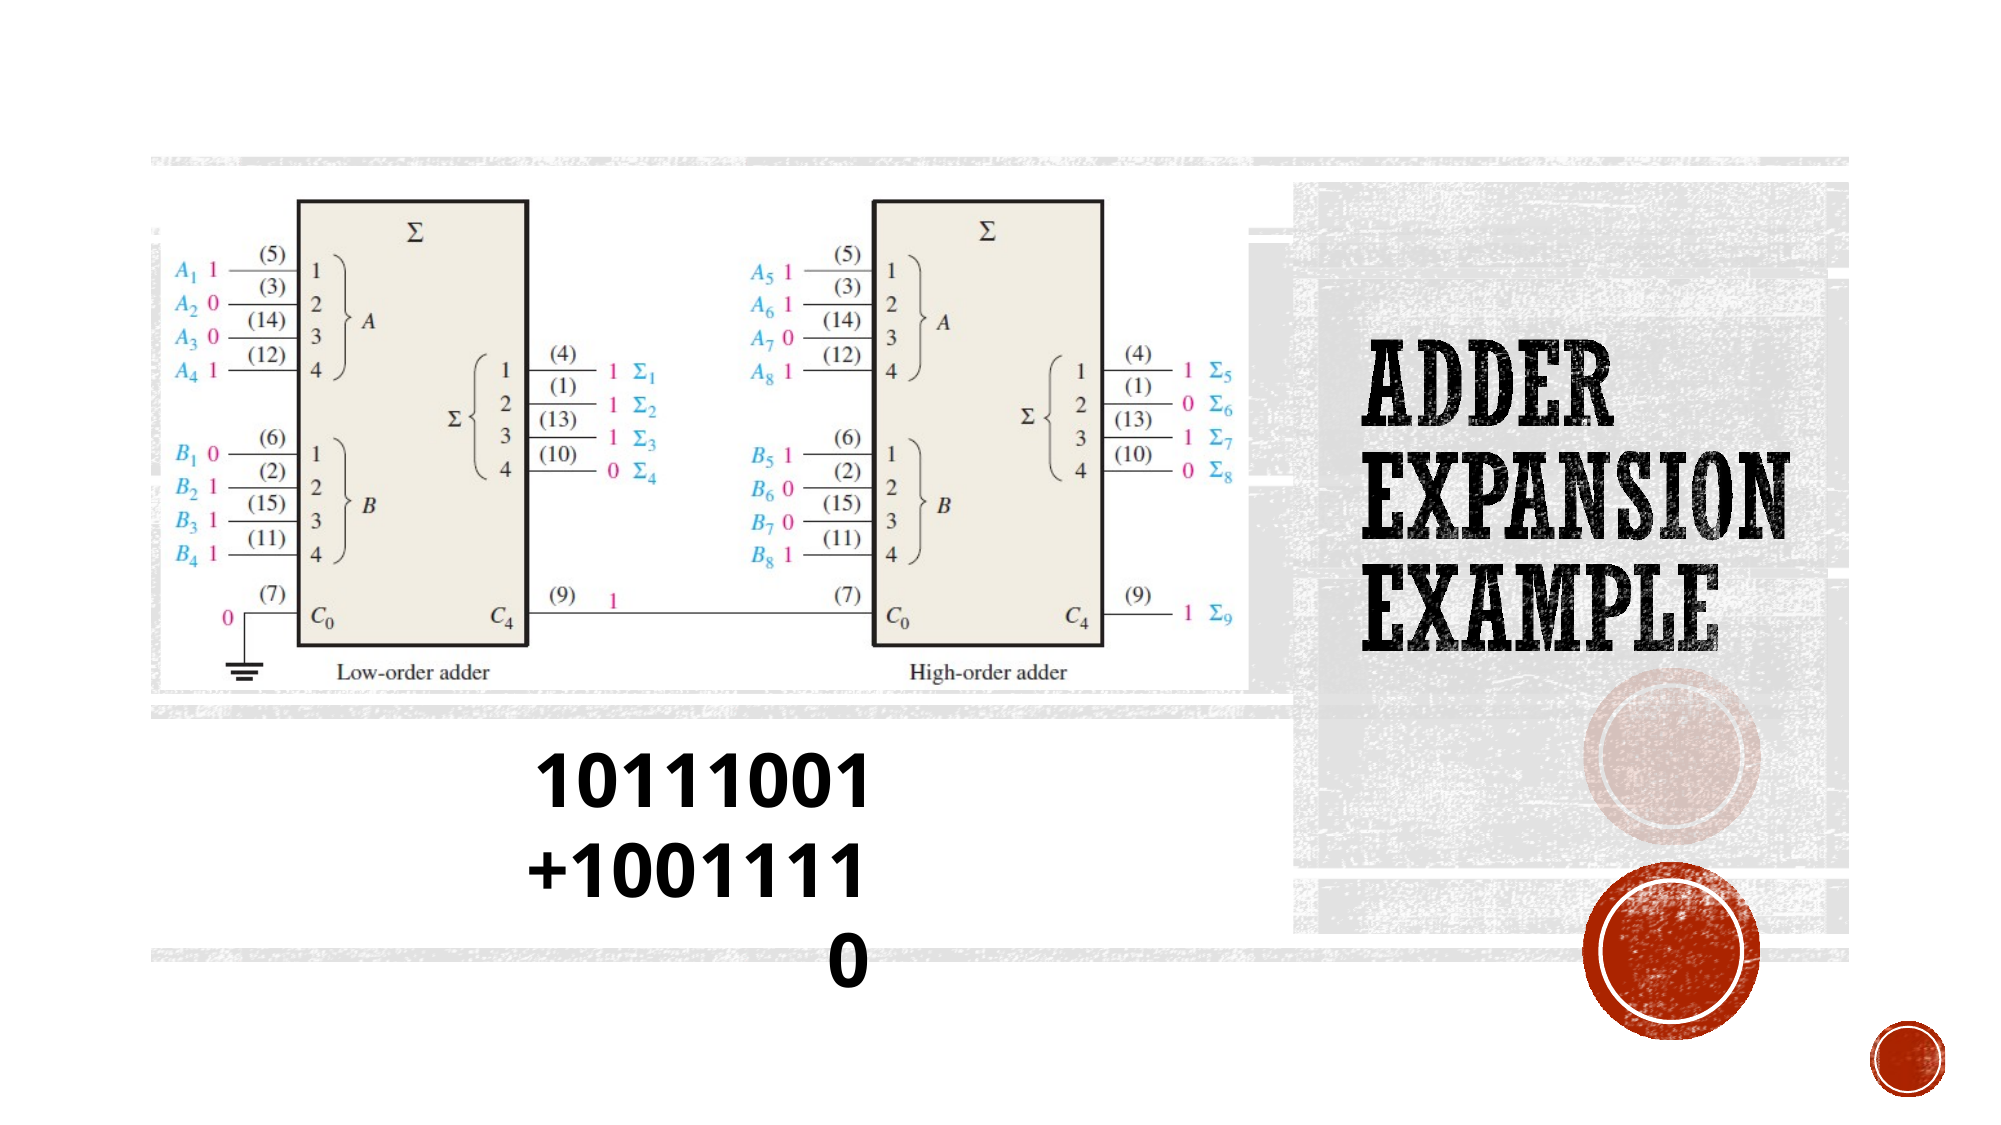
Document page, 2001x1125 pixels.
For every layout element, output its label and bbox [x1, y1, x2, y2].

text_box [151, 152, 1849, 166]
text_box [1870, 1021, 1946, 1097]
text_box [150, 175, 1849, 1040]
